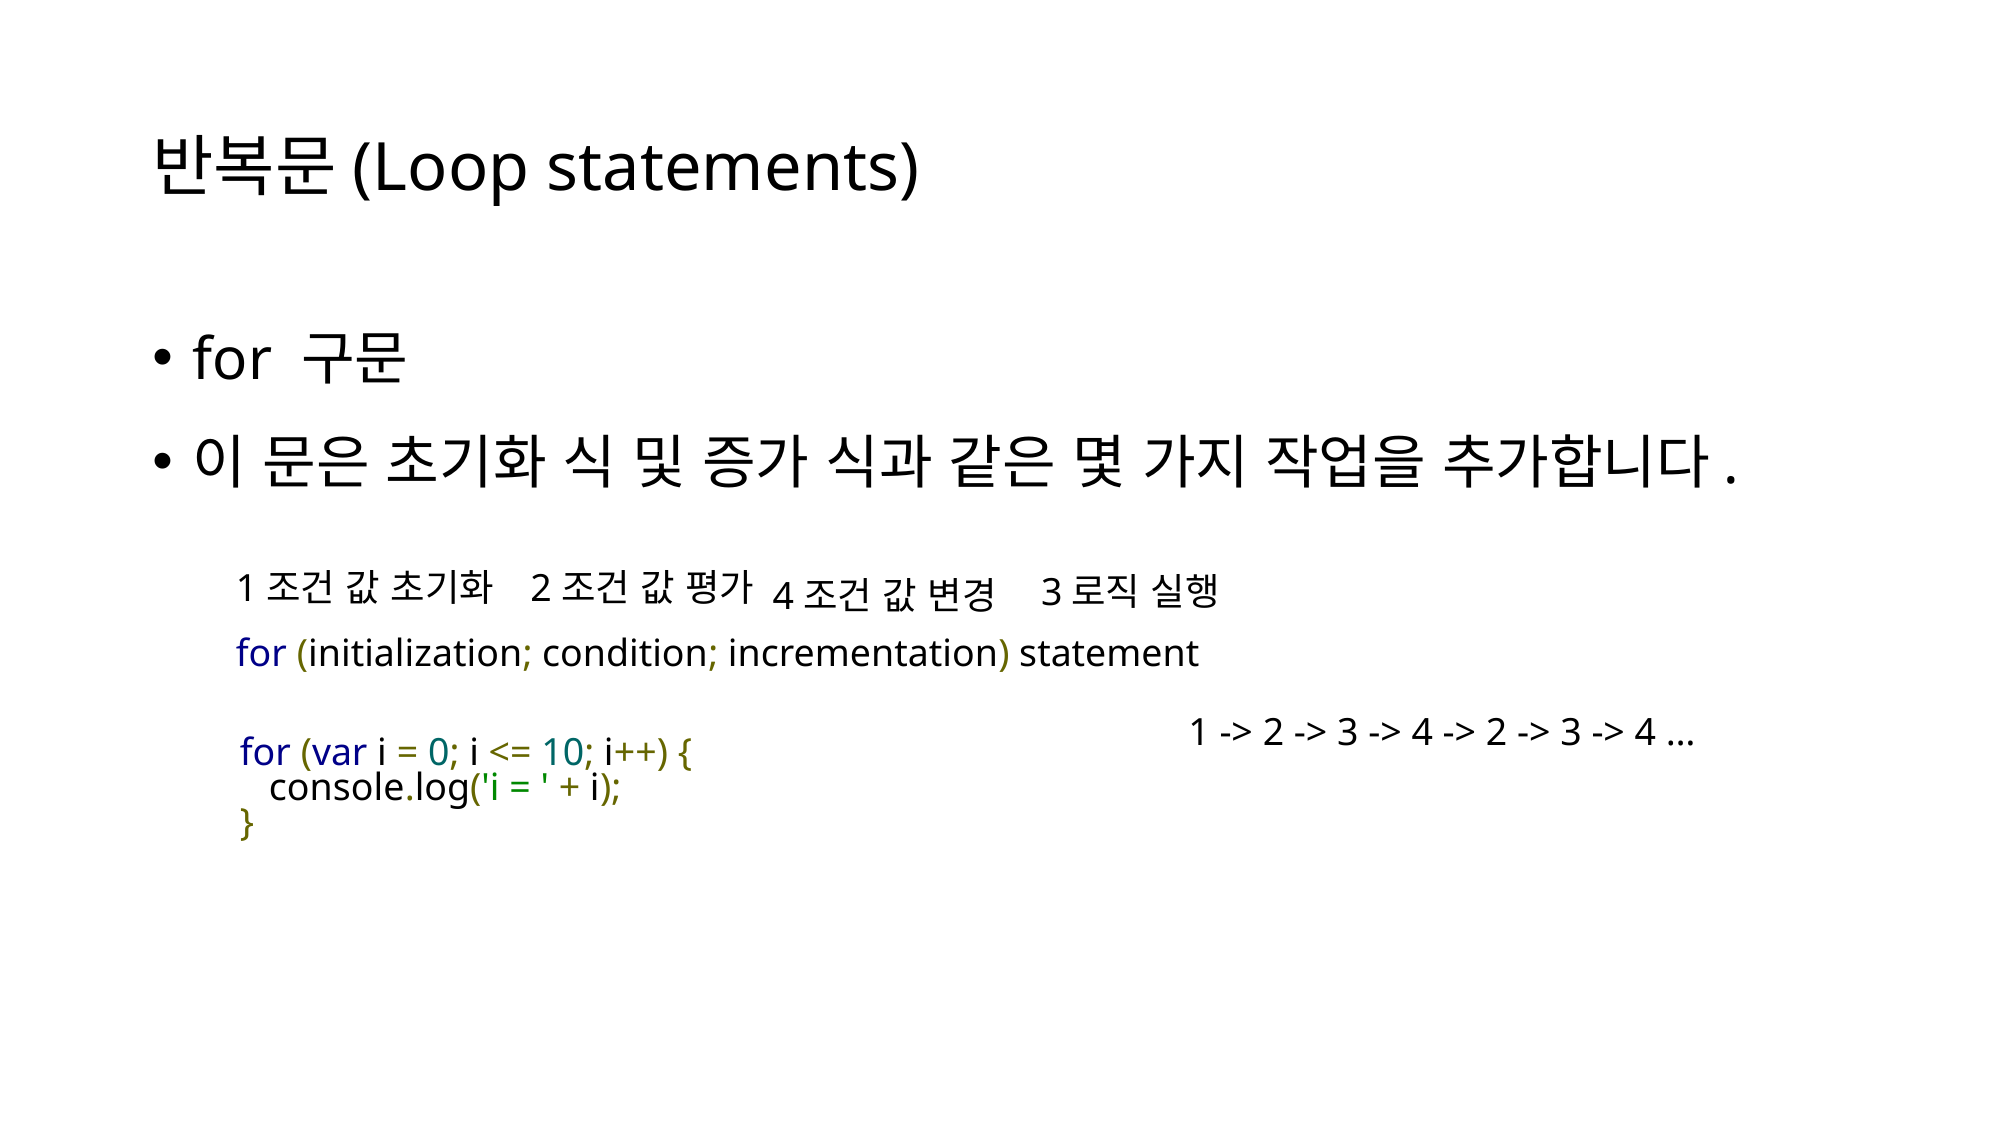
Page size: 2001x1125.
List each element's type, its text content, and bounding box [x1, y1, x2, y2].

text_box 3로직 실행 [1026, 560, 1387, 621]
text_box for (var i = 0; i <= 10; i++) { console.log('i = ' + i); } [225, 730, 1225, 851]
text_box 2조건 값 평가 [515, 556, 864, 617]
text_box 1 -> 2 -> 3 -> 4 -> 2 -> 3 -> 4 … [1173, 700, 1932, 761]
list for 구문 이 문은 초기화 식 및 증가 식과 같은 몇 가지 작업을 추가합니다. [137, 299, 1863, 517]
text_box for (initialization; condition; incrementation) statement [221, 631, 1221, 682]
text_box 4조건 값 변경 [757, 564, 1295, 625]
title 반복문(Loop statements) [137, 59, 1863, 278]
text_box 1조건 값 초기화 [220, 556, 515, 616]
